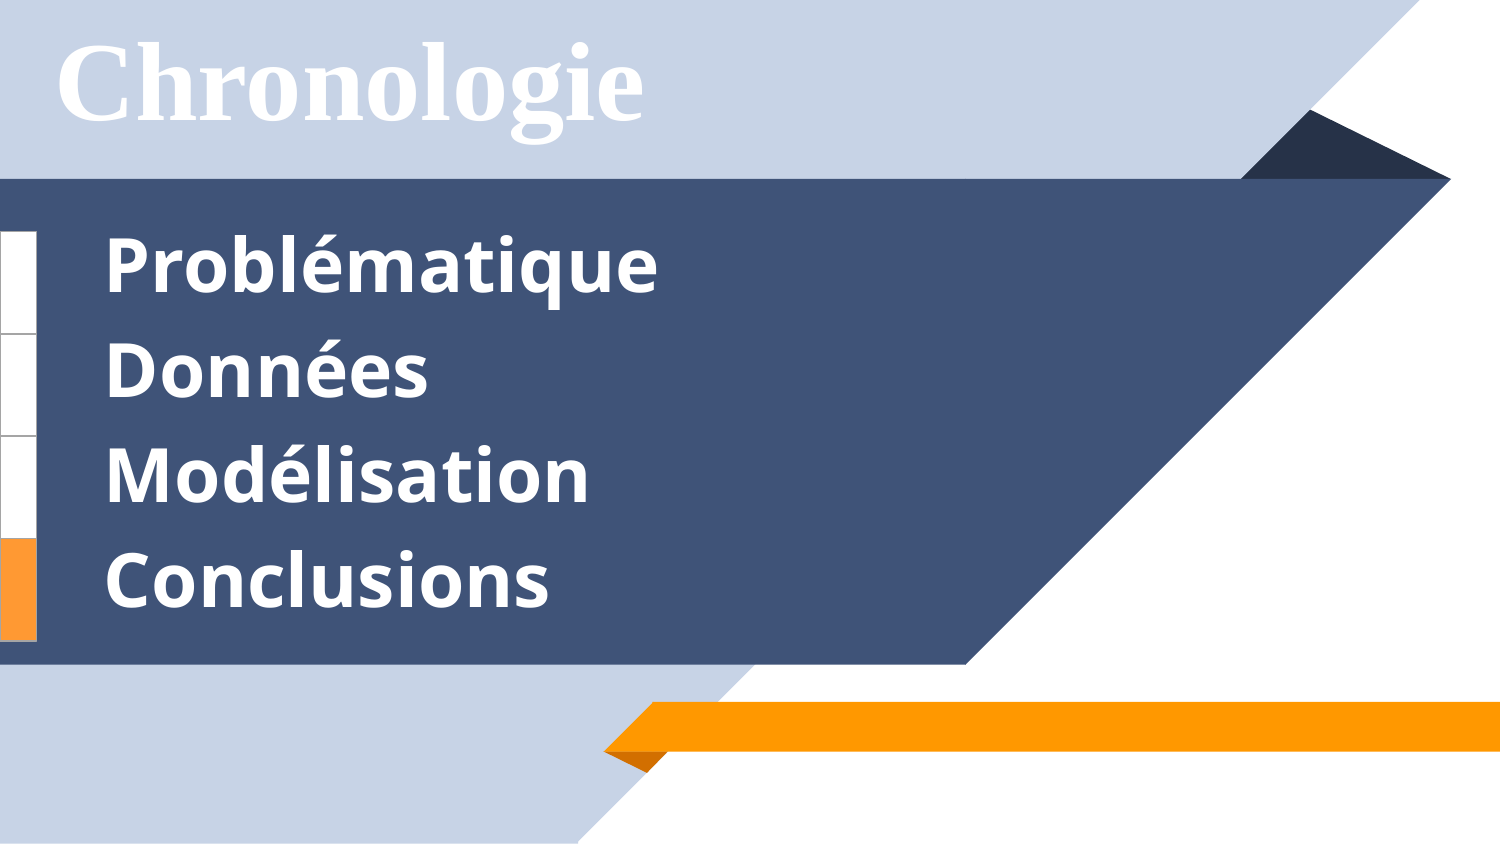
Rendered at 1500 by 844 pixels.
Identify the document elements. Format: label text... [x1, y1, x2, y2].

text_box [0, 230, 37, 642]
text_box [1239, 699, 1484, 752]
text_box Chronologie [39, 0, 735, 150]
text_box Problématique Données Modélisation Conclusions [89, 210, 827, 560]
